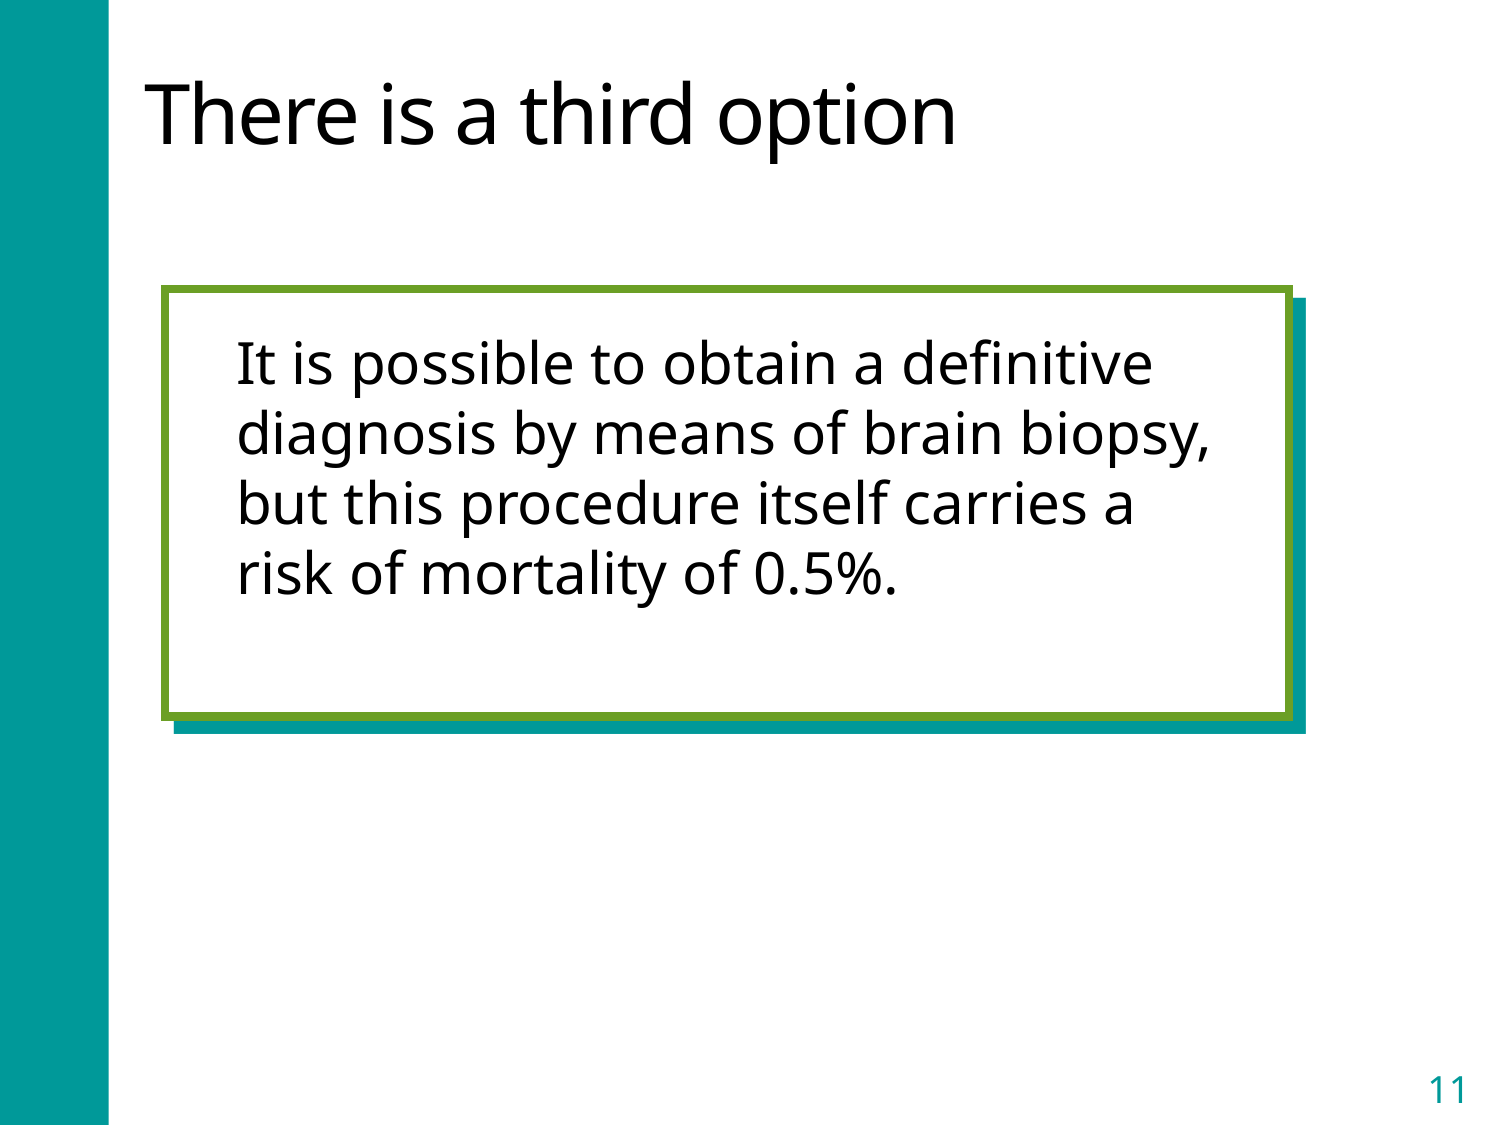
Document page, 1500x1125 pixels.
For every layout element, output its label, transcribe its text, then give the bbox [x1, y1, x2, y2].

title There is a third option [129, 37, 1325, 200]
list It is possible to obtain a definitive diagnosis by means of brain biopsy, but this procedure itself carries a risk of mortality of 0.5%. [164, 318, 1238, 972]
text_box [164, 288, 1290, 717]
slide_number 11 [1402, 1057, 1496, 1125]
